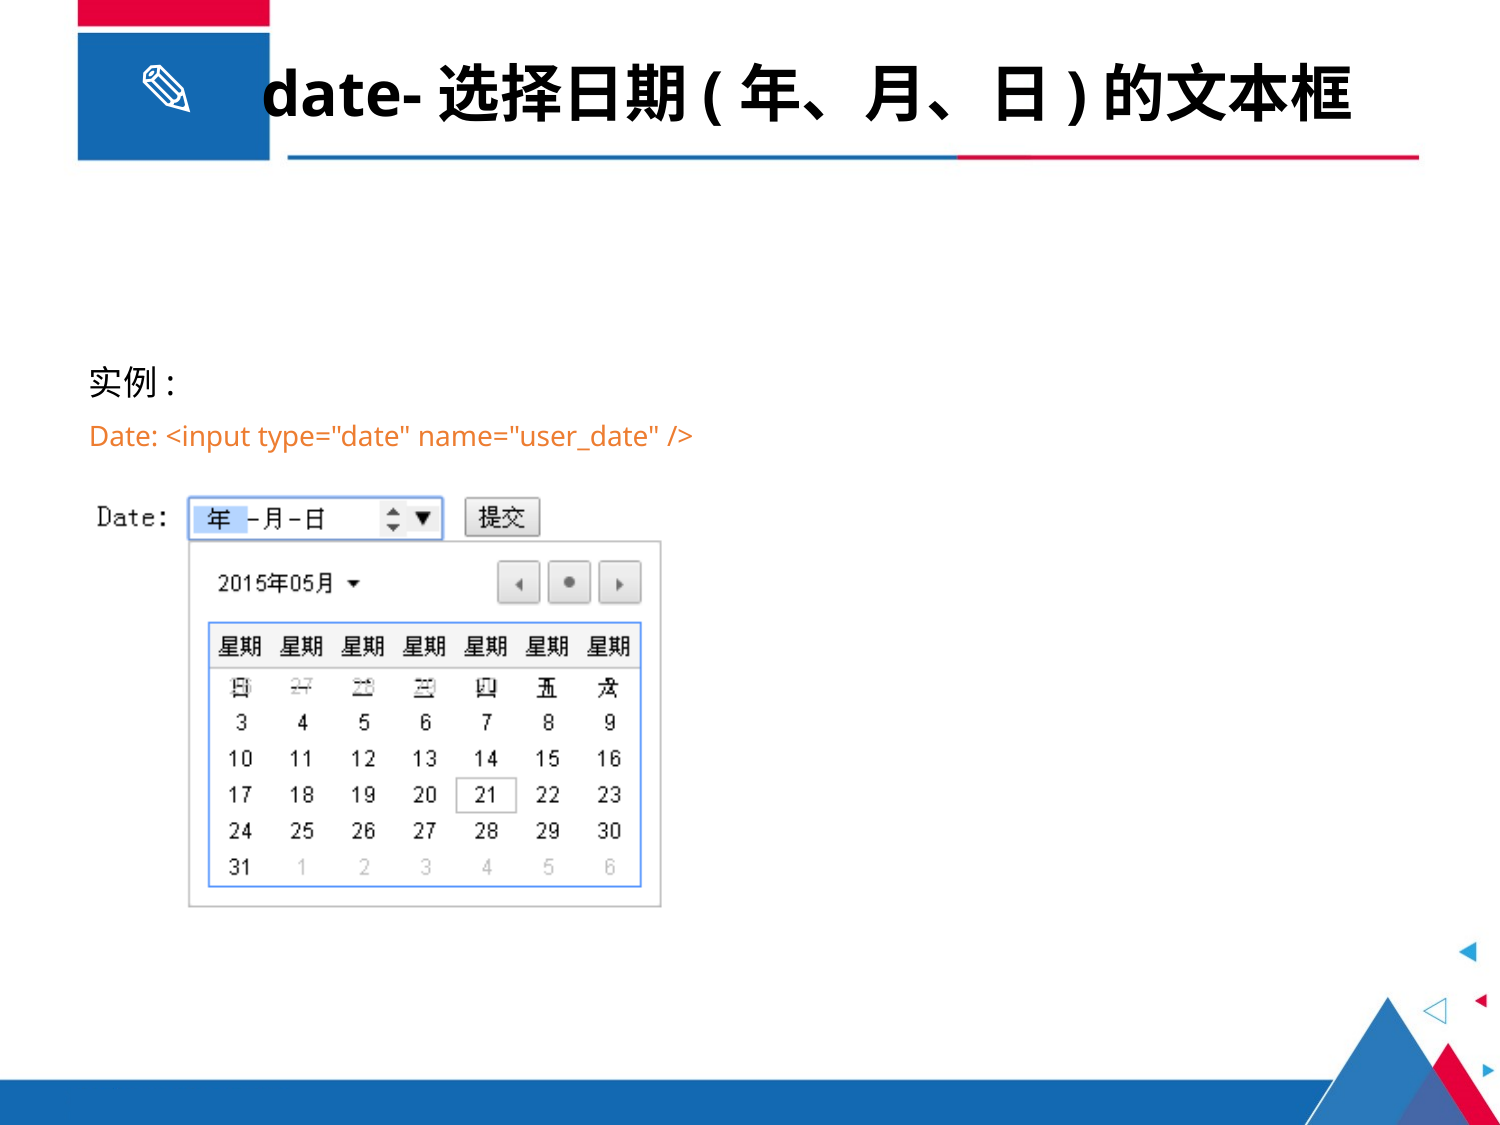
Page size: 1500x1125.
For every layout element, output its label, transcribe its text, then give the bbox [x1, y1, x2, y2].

title date-选择日期(年、月、日)的文本框 [246, 14, 1500, 179]
picture [0, 0, 1500, 1125]
text_box 实例: Date: <input type="date" name="user_date" /> [74, 332, 1447, 460]
